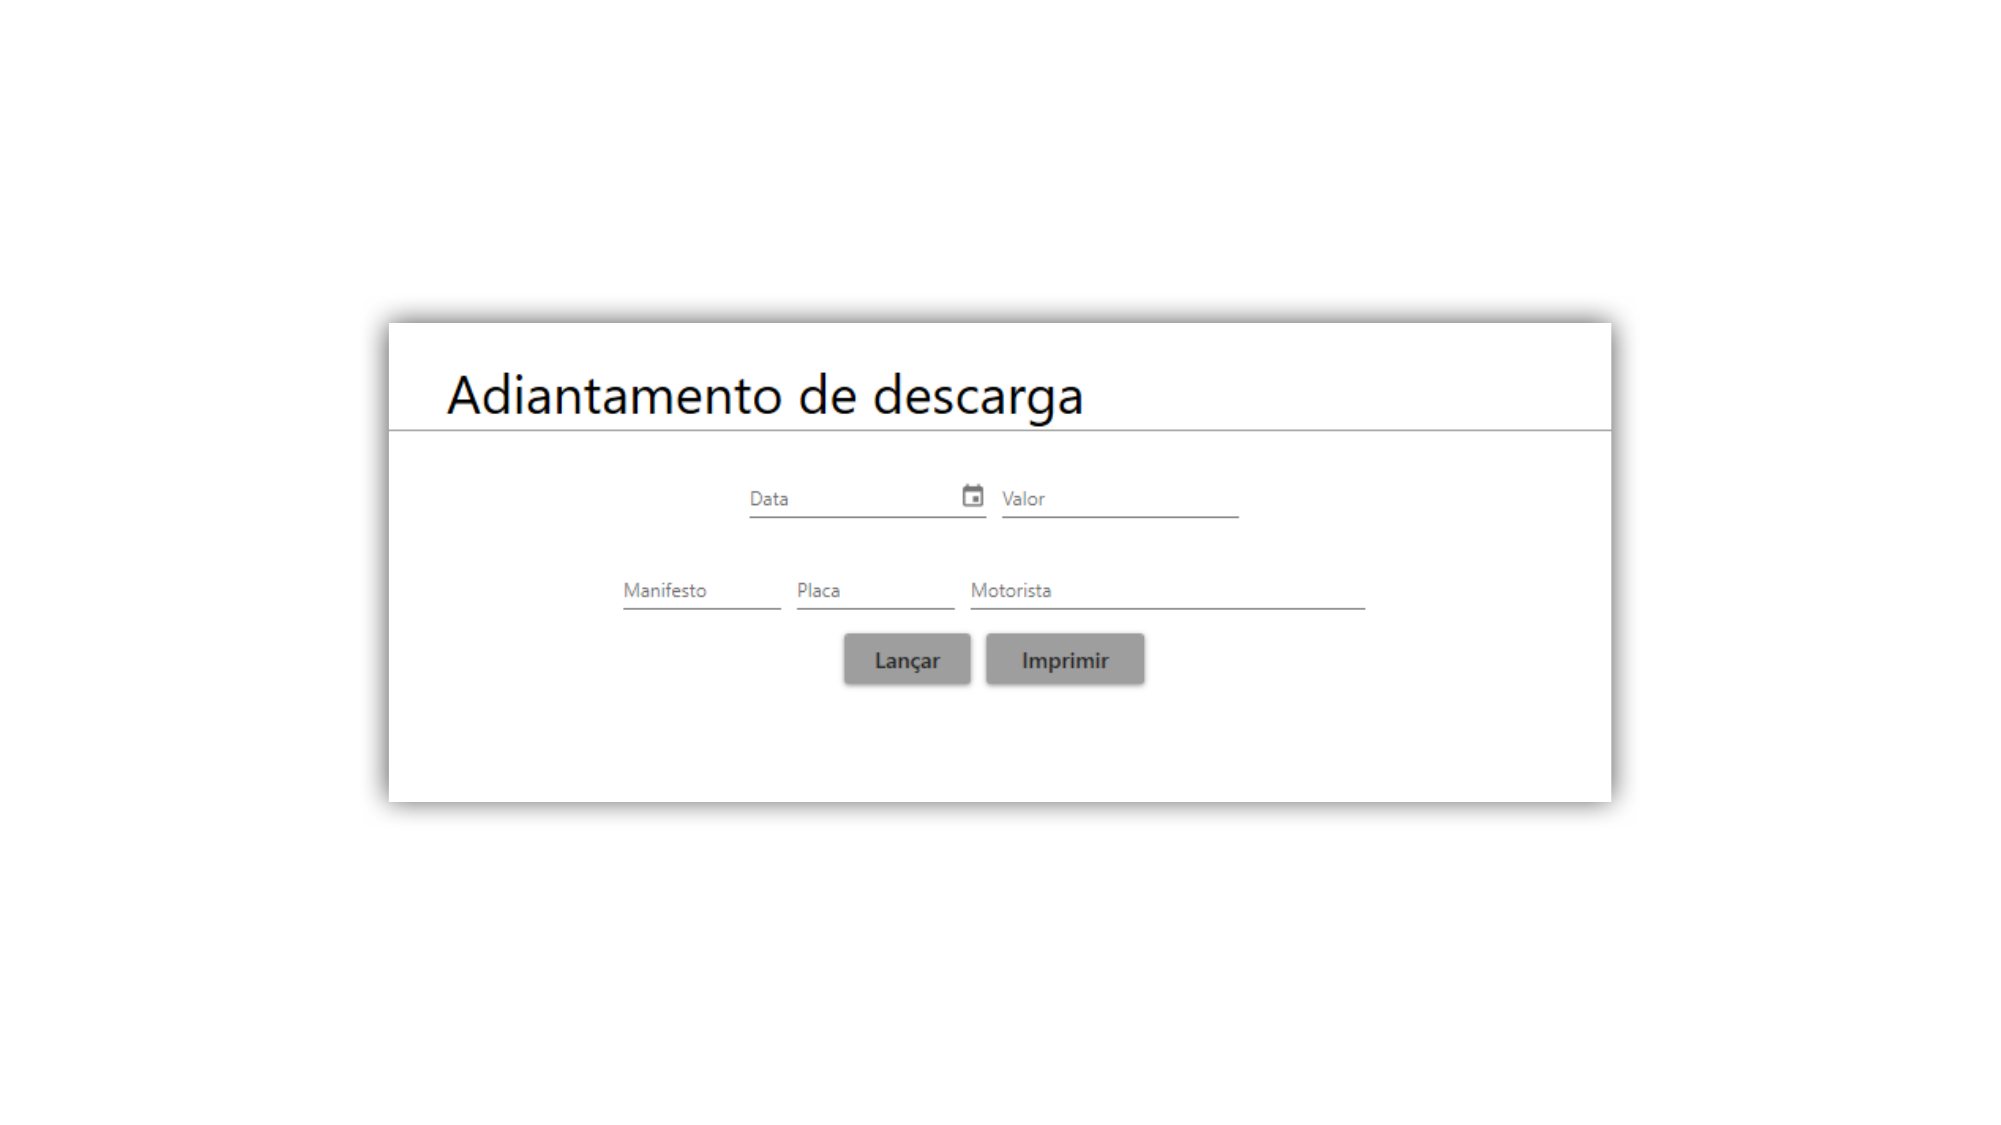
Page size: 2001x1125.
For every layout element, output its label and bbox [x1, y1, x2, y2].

picture [388, 323, 1612, 802]
